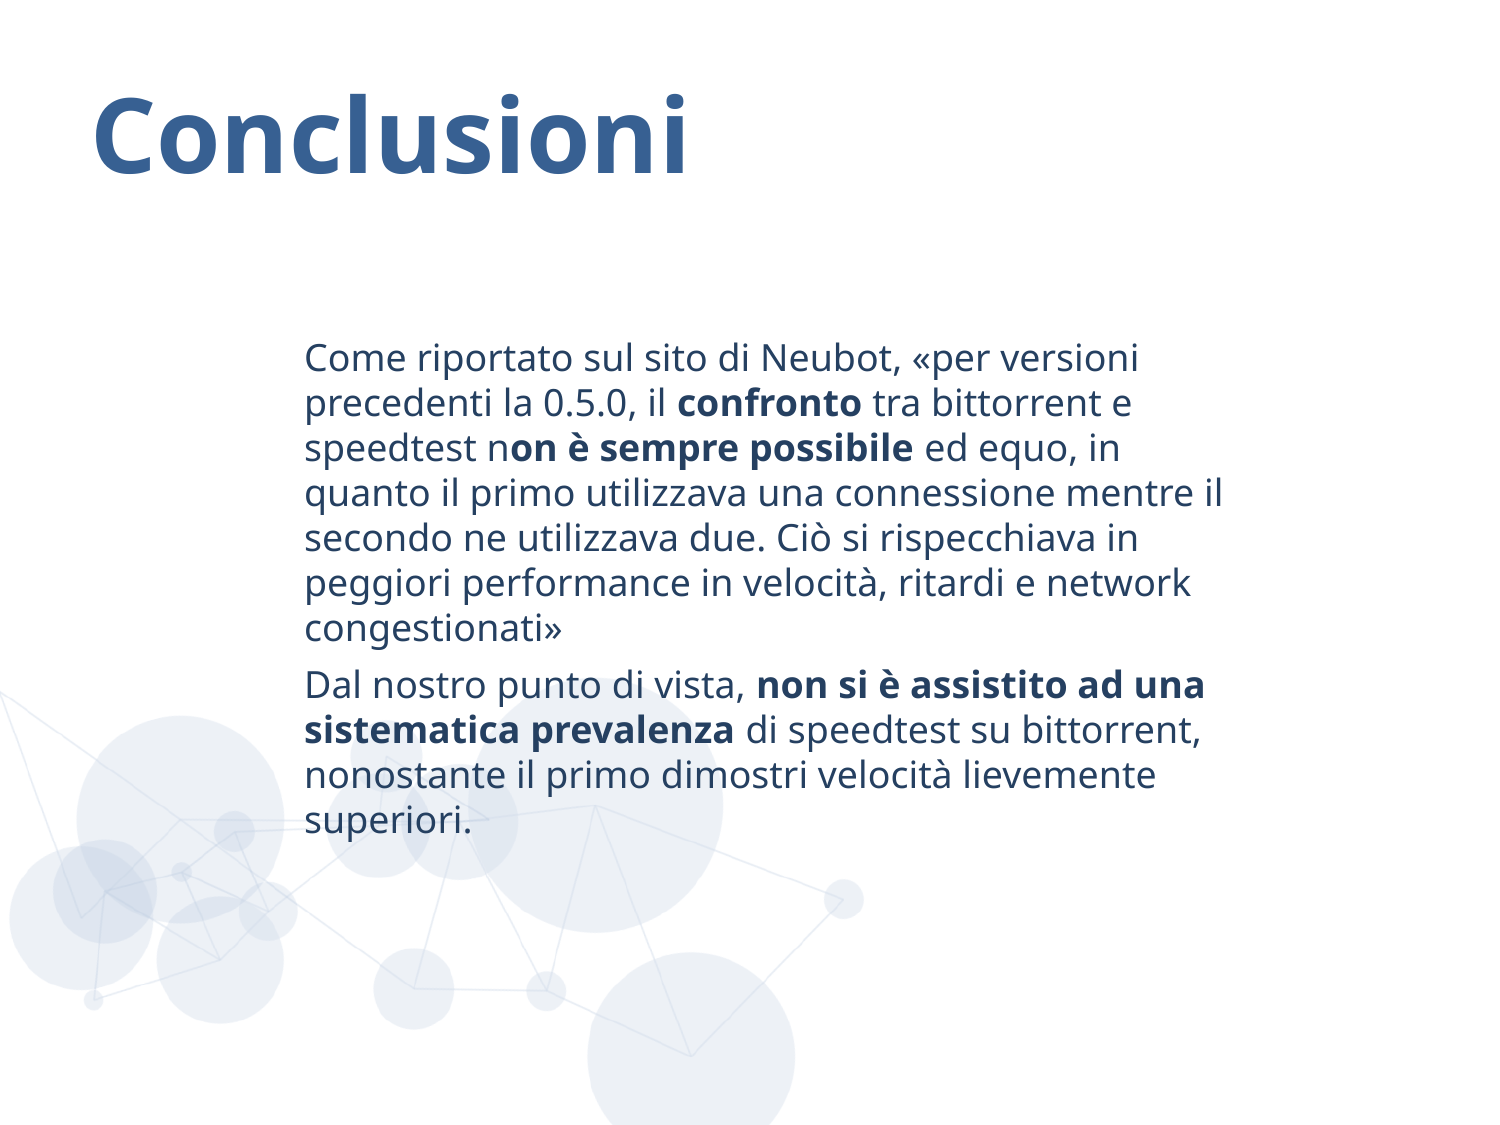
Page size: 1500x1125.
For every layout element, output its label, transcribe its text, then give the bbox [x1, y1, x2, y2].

title Conclusioni [75, 78, 1425, 185]
text_box Come riportato sul sito di Neubot, «per versioni precedenti la 0.5.0, il confronto tra bittorrent e speedtest non è sempre possibile ed equo, in quanto il primo utilizzava una connessione mentre il secondo ne utilizzava due. Ciò si rispecchiava in peggiori performance in velocità, ritardi e network congestionati» Dal nostro punto di vista, non si è assistito ad una sistematica prevalenza di speedtest su bittorrent, nonostante il primo dimostri velocità lievemente superiori. [289, 326, 1247, 849]
